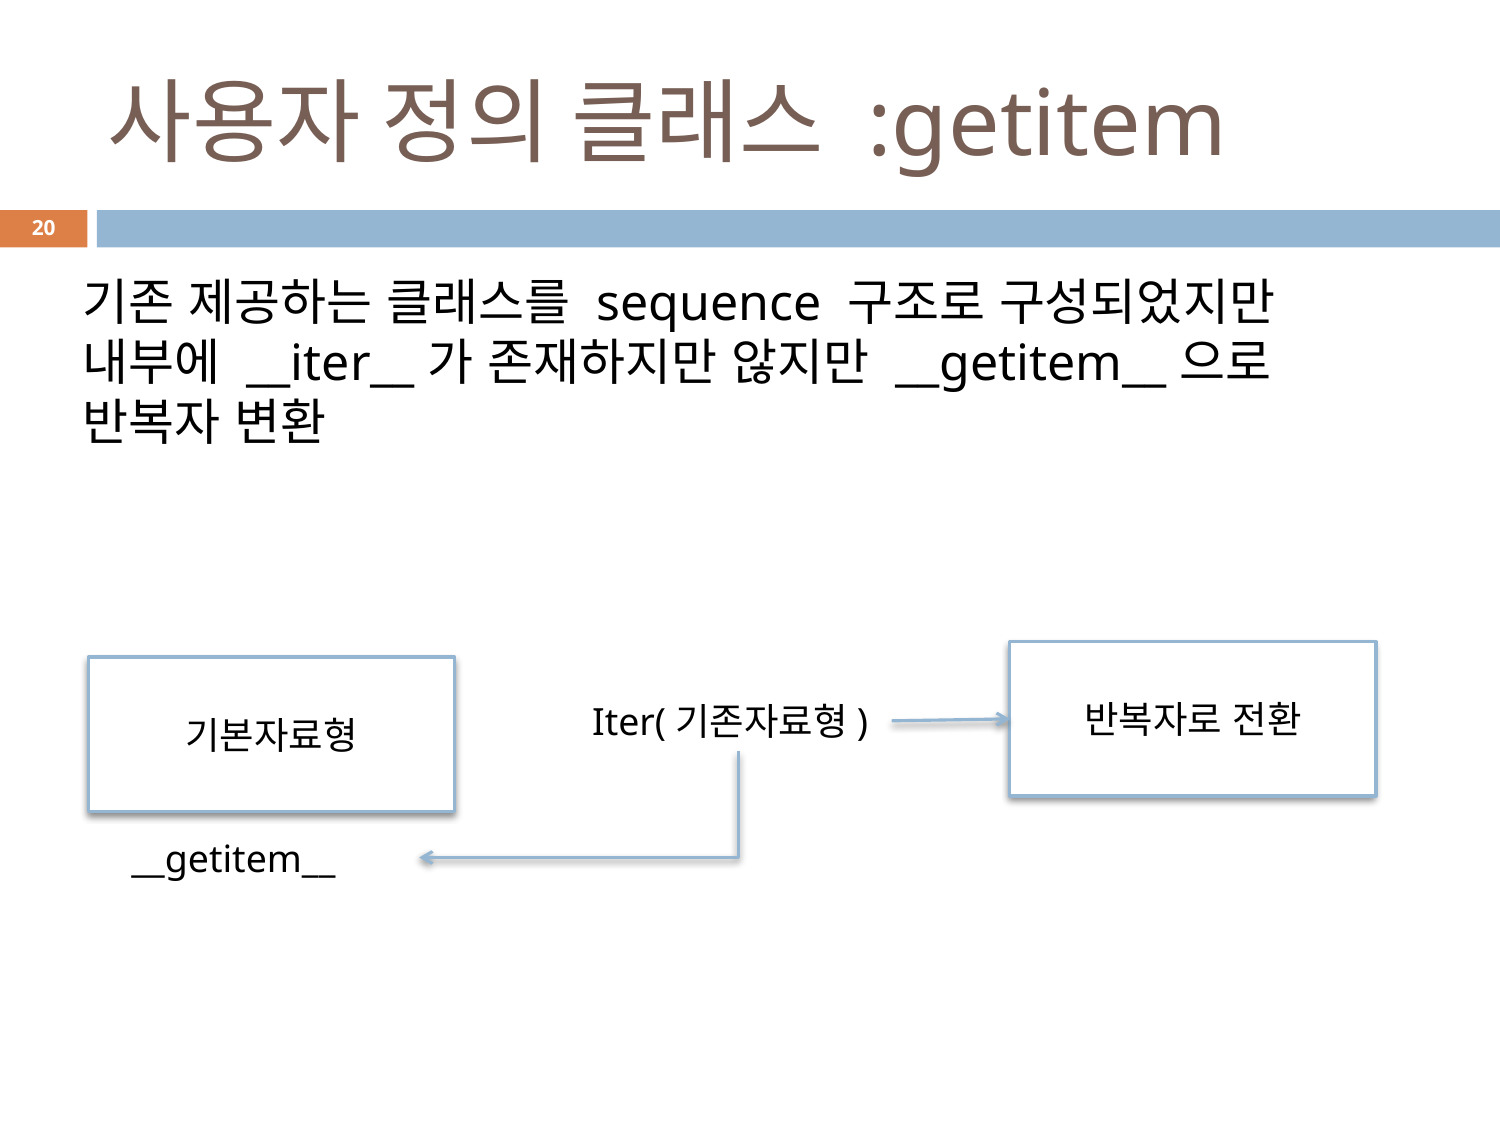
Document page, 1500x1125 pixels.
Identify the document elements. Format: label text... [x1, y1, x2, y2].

slide_number 20 [21, 207, 66, 250]
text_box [525, 644, 633, 965]
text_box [891, 718, 1010, 722]
text_box 기본자료형 [88, 656, 455, 812]
title 사용자 정의 클래스 :getitem [99, 36, 1439, 201]
text_box 반복자로 전환 [1009, 641, 1376, 797]
text_box Iter(기존자료형) [637, 690, 892, 751]
text_box __getitem__ [123, 827, 420, 888]
list 기존 제공하는 클래스를 sequence 구조로 구성되었지만 내부에 __iter__가 존재하지만 않지만 __getitem__으로 반복자 변환 [74, 261, 1426, 563]
